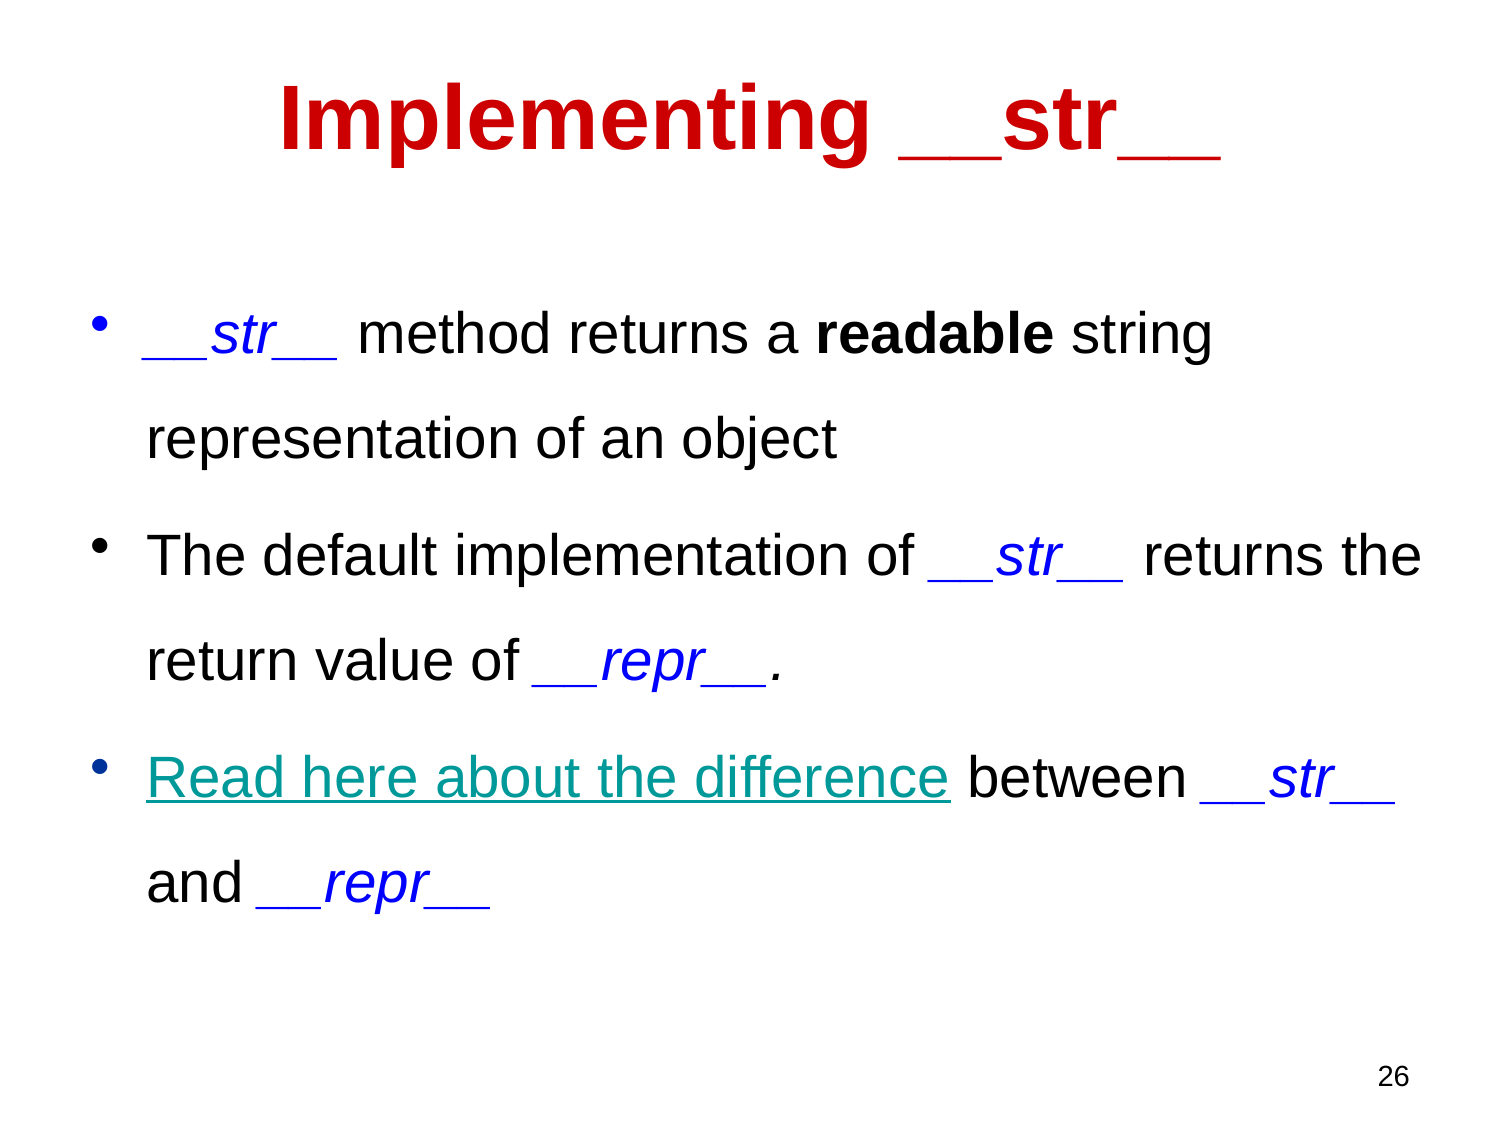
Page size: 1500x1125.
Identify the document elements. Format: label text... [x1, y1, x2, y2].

slide_number 26 [1074, 1049, 1426, 1088]
title Implementing __str__ [74, 49, 1426, 176]
list __str__ method returns a readable string representation of an object The default implementation of __str__ returns the return value of __repr__. Read here about the difference between __str__ and __repr__ [74, 252, 1476, 654]
